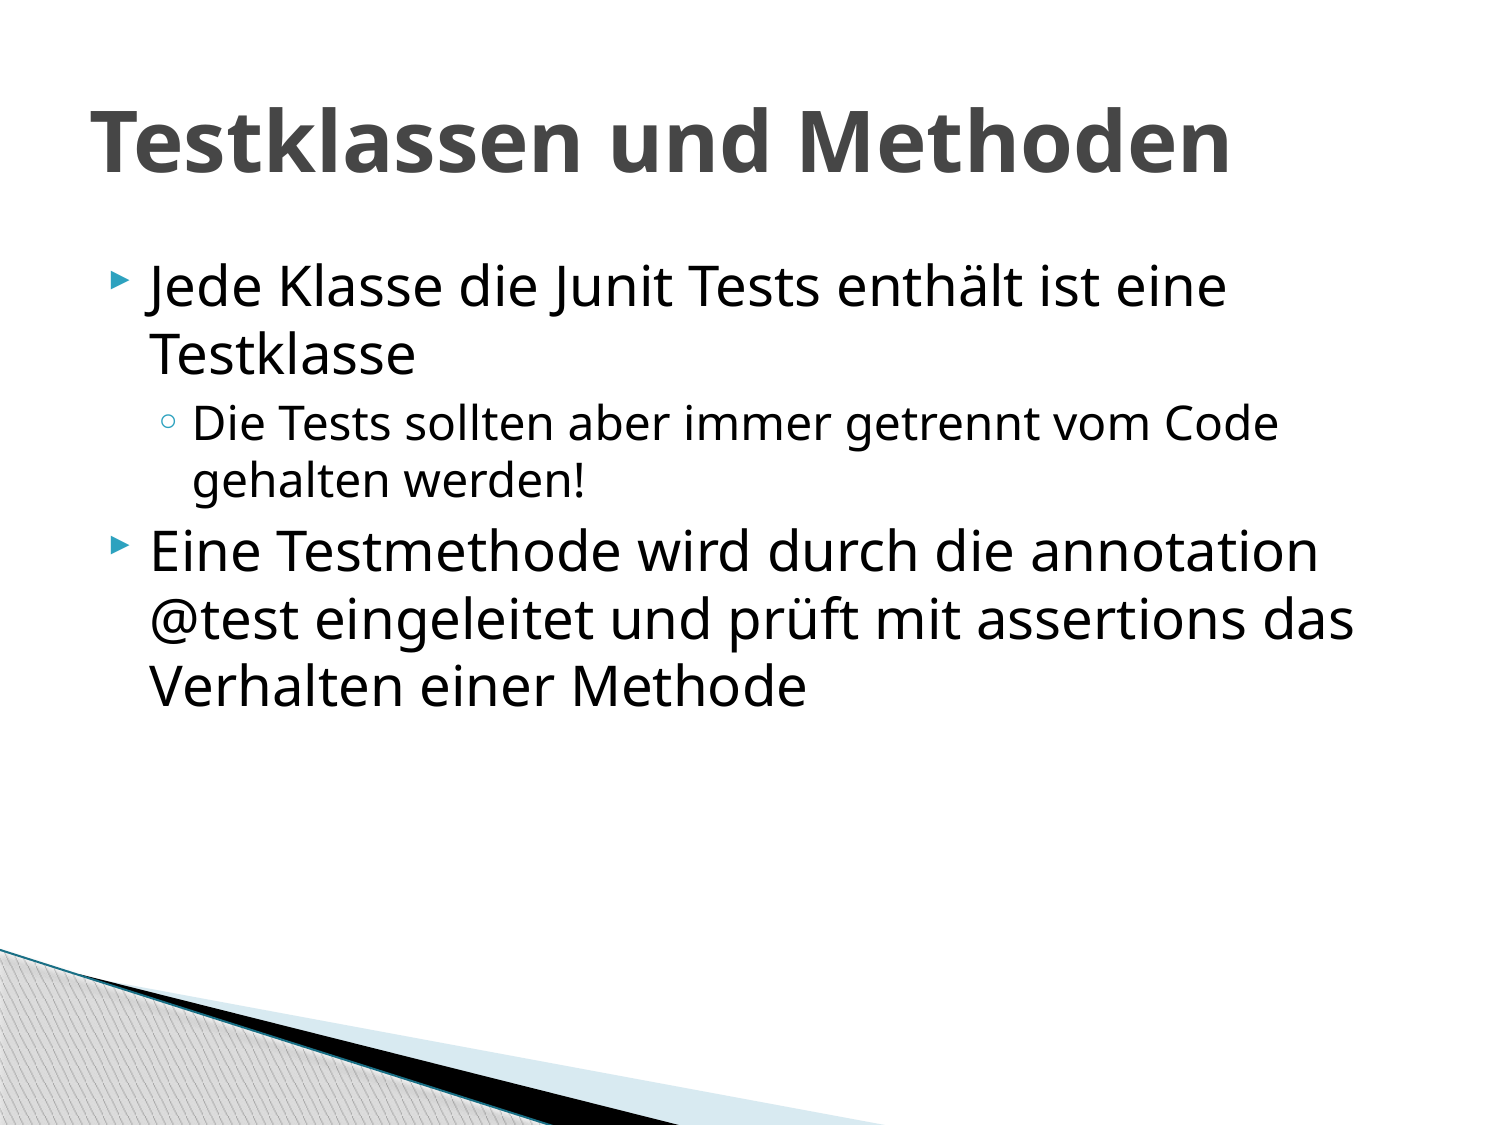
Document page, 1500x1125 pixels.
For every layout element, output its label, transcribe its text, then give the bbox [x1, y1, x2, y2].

list Jede Klasse die Junit Tests enthält ist eine Testklasse Die Tests sollten aber immer getrennt vom Code gehalten werden! Eine Testmethode wird durch die annotation @test eingeleitet und prüft mit assertions das Verhalten einer Methode [75, 243, 1425, 986]
title Testklassen und Methoden [75, 45, 1425, 233]
